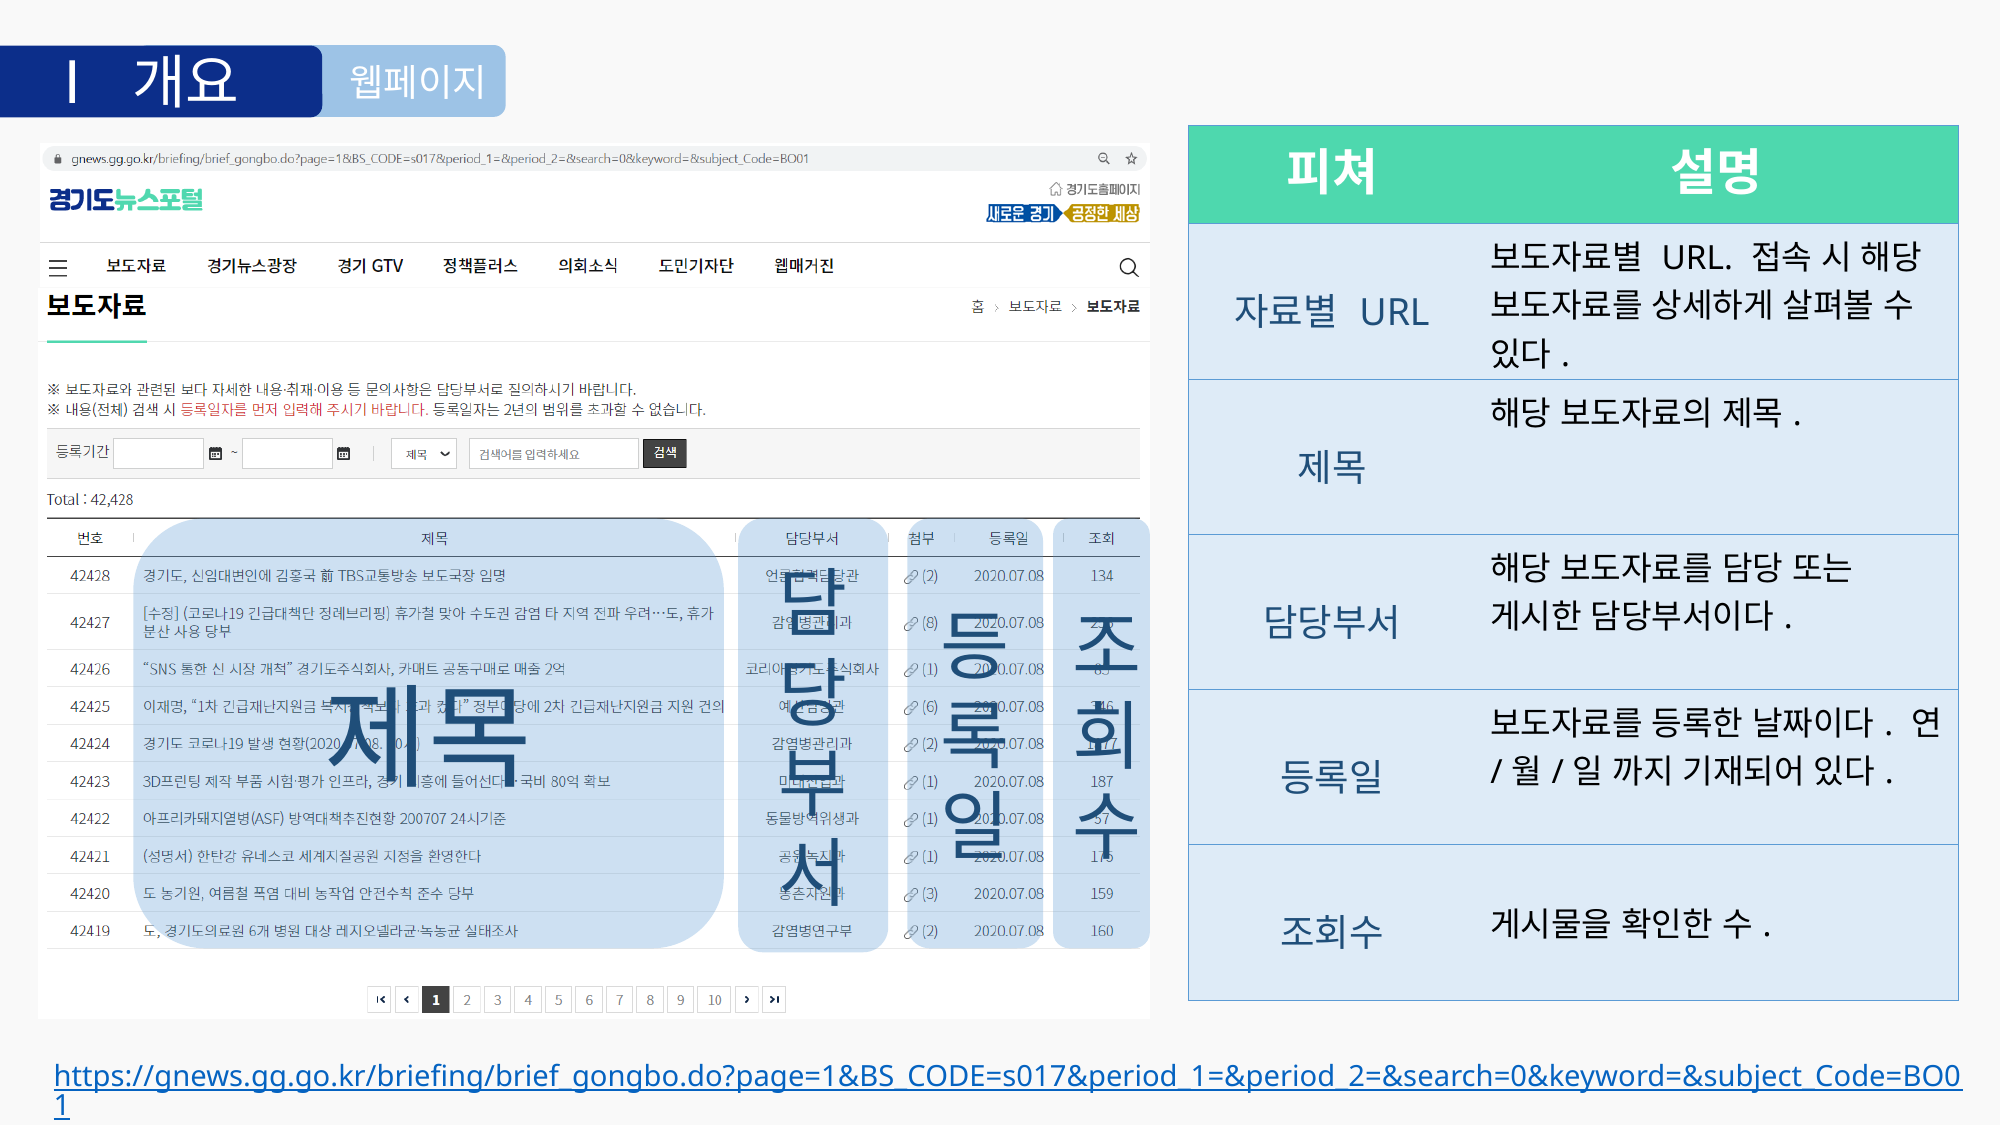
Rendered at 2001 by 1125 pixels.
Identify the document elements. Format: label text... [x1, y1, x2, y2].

table_header 피쳐 [1189, 126, 1475, 223]
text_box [38, 167, 1150, 1019]
table_cell 조회수 [1189, 845, 1475, 1000]
table_cell 해당 보도자료의 제목. [1475, 380, 1958, 534]
table_cell 제목 [1189, 380, 1475, 534]
table_header 설명 [1475, 126, 1958, 223]
text_box [0, 44, 28, 119]
picture [40, 143, 1150, 174]
table_cell 게시물을 확인한 수. [1475, 845, 1958, 1000]
table_cell 등록일 [1189, 690, 1475, 844]
table_cell 보도자료별 URL. 접속 시 해당 보도자료를 상세하게 살펴볼 수 있다. [1475, 224, 1958, 379]
text_box https://gnews.gg.go.kr/briefing/brief_gongbo.do?page=1&BS_CODE=s017&period_1=&period_2=&search=0&keyword=&subject_Code=BO01 [38, 1049, 1987, 1105]
table_cell 담당부서 [1189, 535, 1475, 689]
title Ⅰ 개요 [28, 44, 350, 126]
table_cell 자료별 URL [1189, 224, 1475, 379]
text_box [0, 0, 2000, 1125]
text_box 웹페이지 [147, 43, 507, 118]
table_cell 해당 보도자료를 담당 또는 게시한 담당부서이다. [1475, 535, 1958, 689]
table_cell 보도자료를 등록한 날짜이다. 연 /월/일 까지 기재되어 있다. [1475, 690, 1958, 844]
